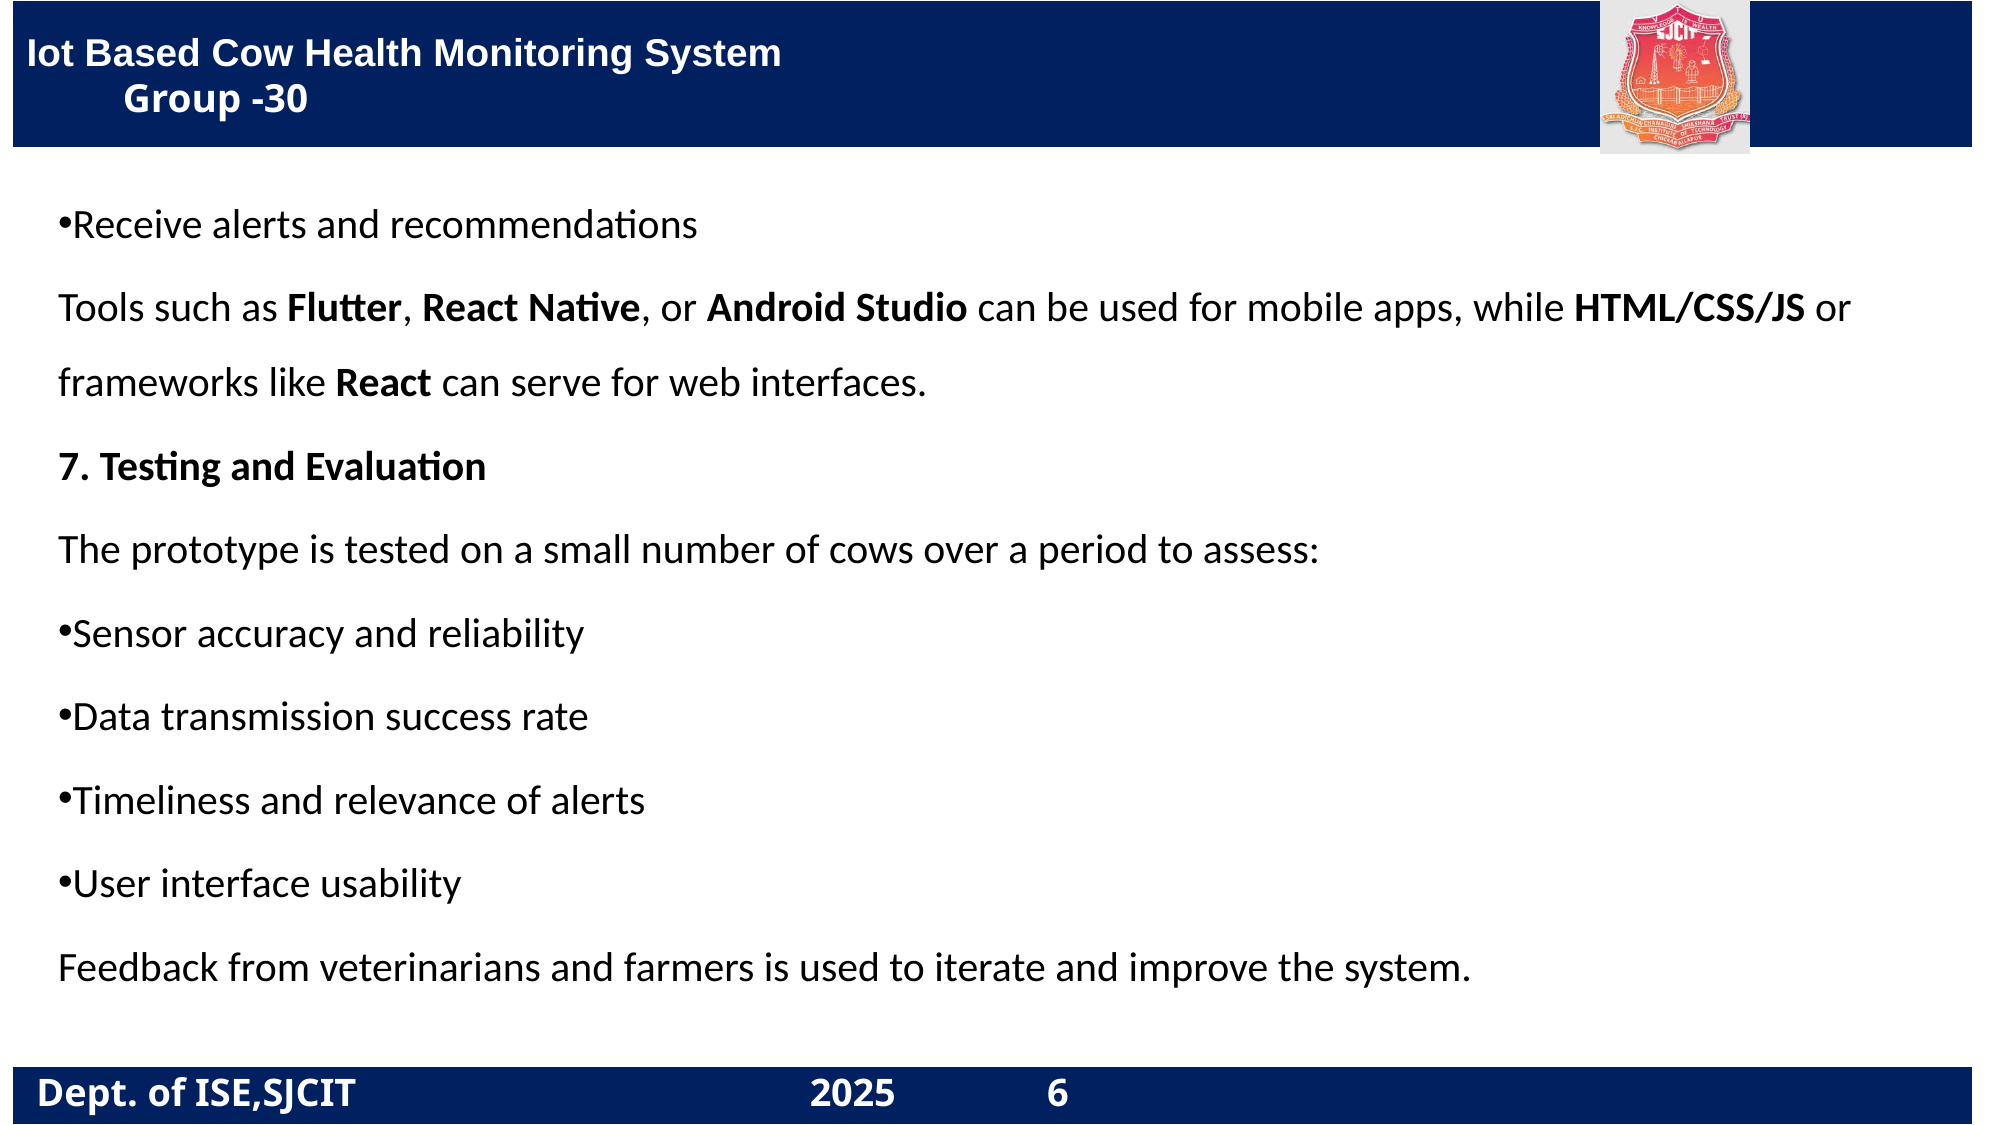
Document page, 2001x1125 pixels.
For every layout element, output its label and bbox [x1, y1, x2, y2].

text_box [11, 0, 1973, 1125]
picture [1600, 0, 1751, 155]
